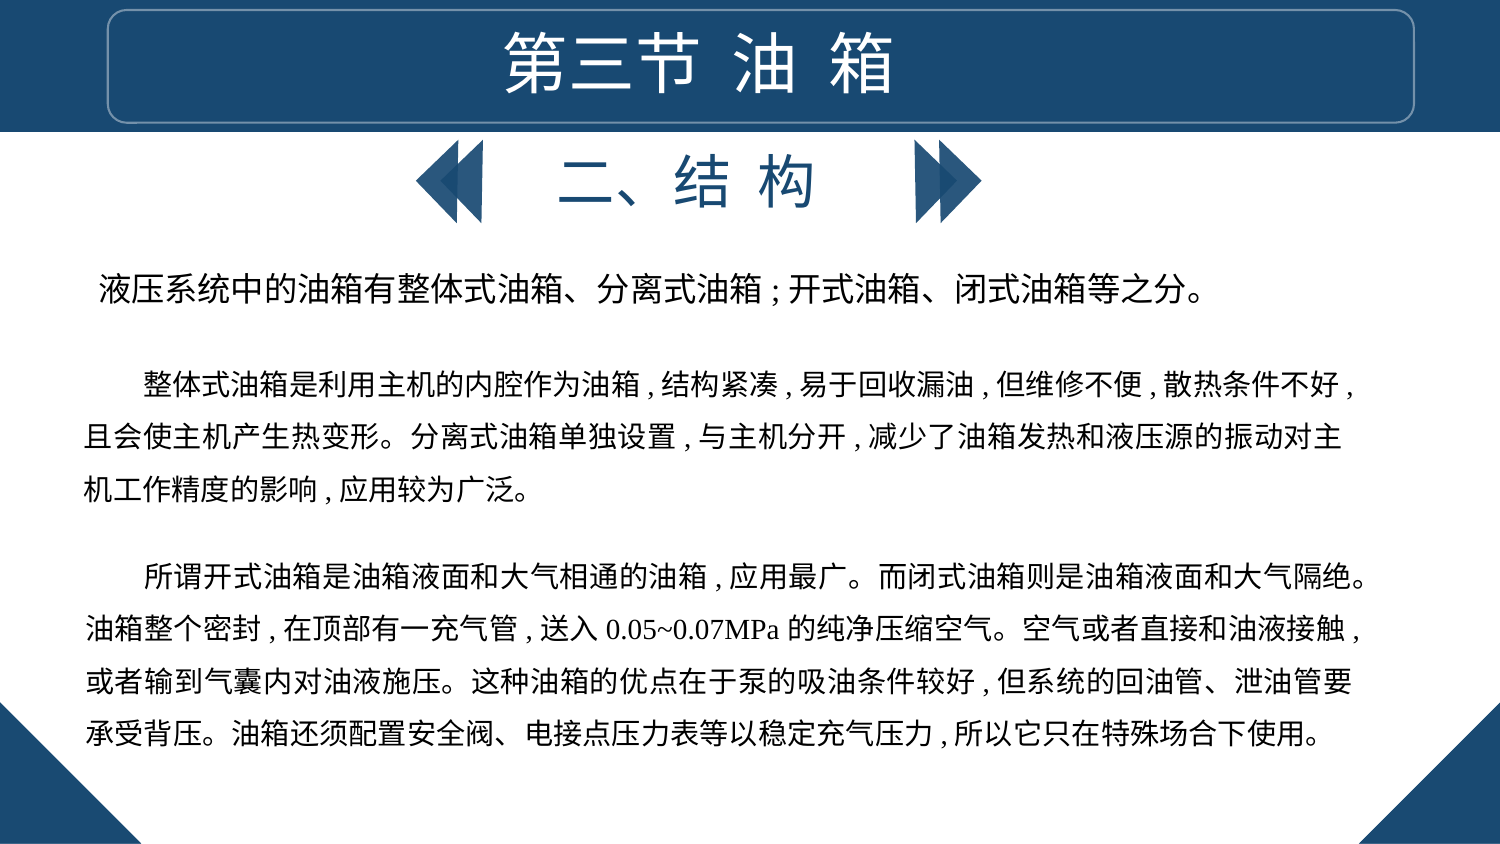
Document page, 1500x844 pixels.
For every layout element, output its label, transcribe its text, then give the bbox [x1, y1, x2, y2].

text_box 第三节 油 箱 [86, 14, 1340, 110]
text_box 二、结 构 [541, 137, 831, 223]
text_box 液压系统中的油箱有整体式油箱、分离式油箱;开式油箱、闭式油箱等之分。 [39, 267, 1303, 316]
text_box [938, 137, 984, 226]
text_box [1357, 701, 1500, 844]
text_box [913, 137, 939, 226]
text_box [107, 8, 1416, 124]
text_box [0, 700, 144, 844]
text_box [438, 137, 485, 226]
text_box 所谓开式油箱是油箱液面和大气相通的油箱,应用最广。而闭式油箱则是油箱液面和大气隔绝。油箱整个密封,在顶部有一充气管,送入0.05~0.07MPa的纯净压缩空气。空气或者直接和油液接触,或者输到气囊内对油液施压。这种油箱的优点在于泵的吸油条件较好,但系统的回油管、泄油管要承受背压。油箱还须配置安全阀、电接点压力表等以稳定充气压力,所以它只在特殊场合下使用。 [70, 533, 1368, 758]
text_box [414, 137, 460, 226]
text_box 整体式油箱是利用主机的内腔作为油箱,结构紧凑,易于回收漏油,但维修不便,散热条件不好,且会使主机产生热变形。分离式油箱单独设置,与主机分开,减少了油箱发热和液压源的振动对主机工作精度的影响,应用较为广泛。 [69, 341, 1358, 514]
